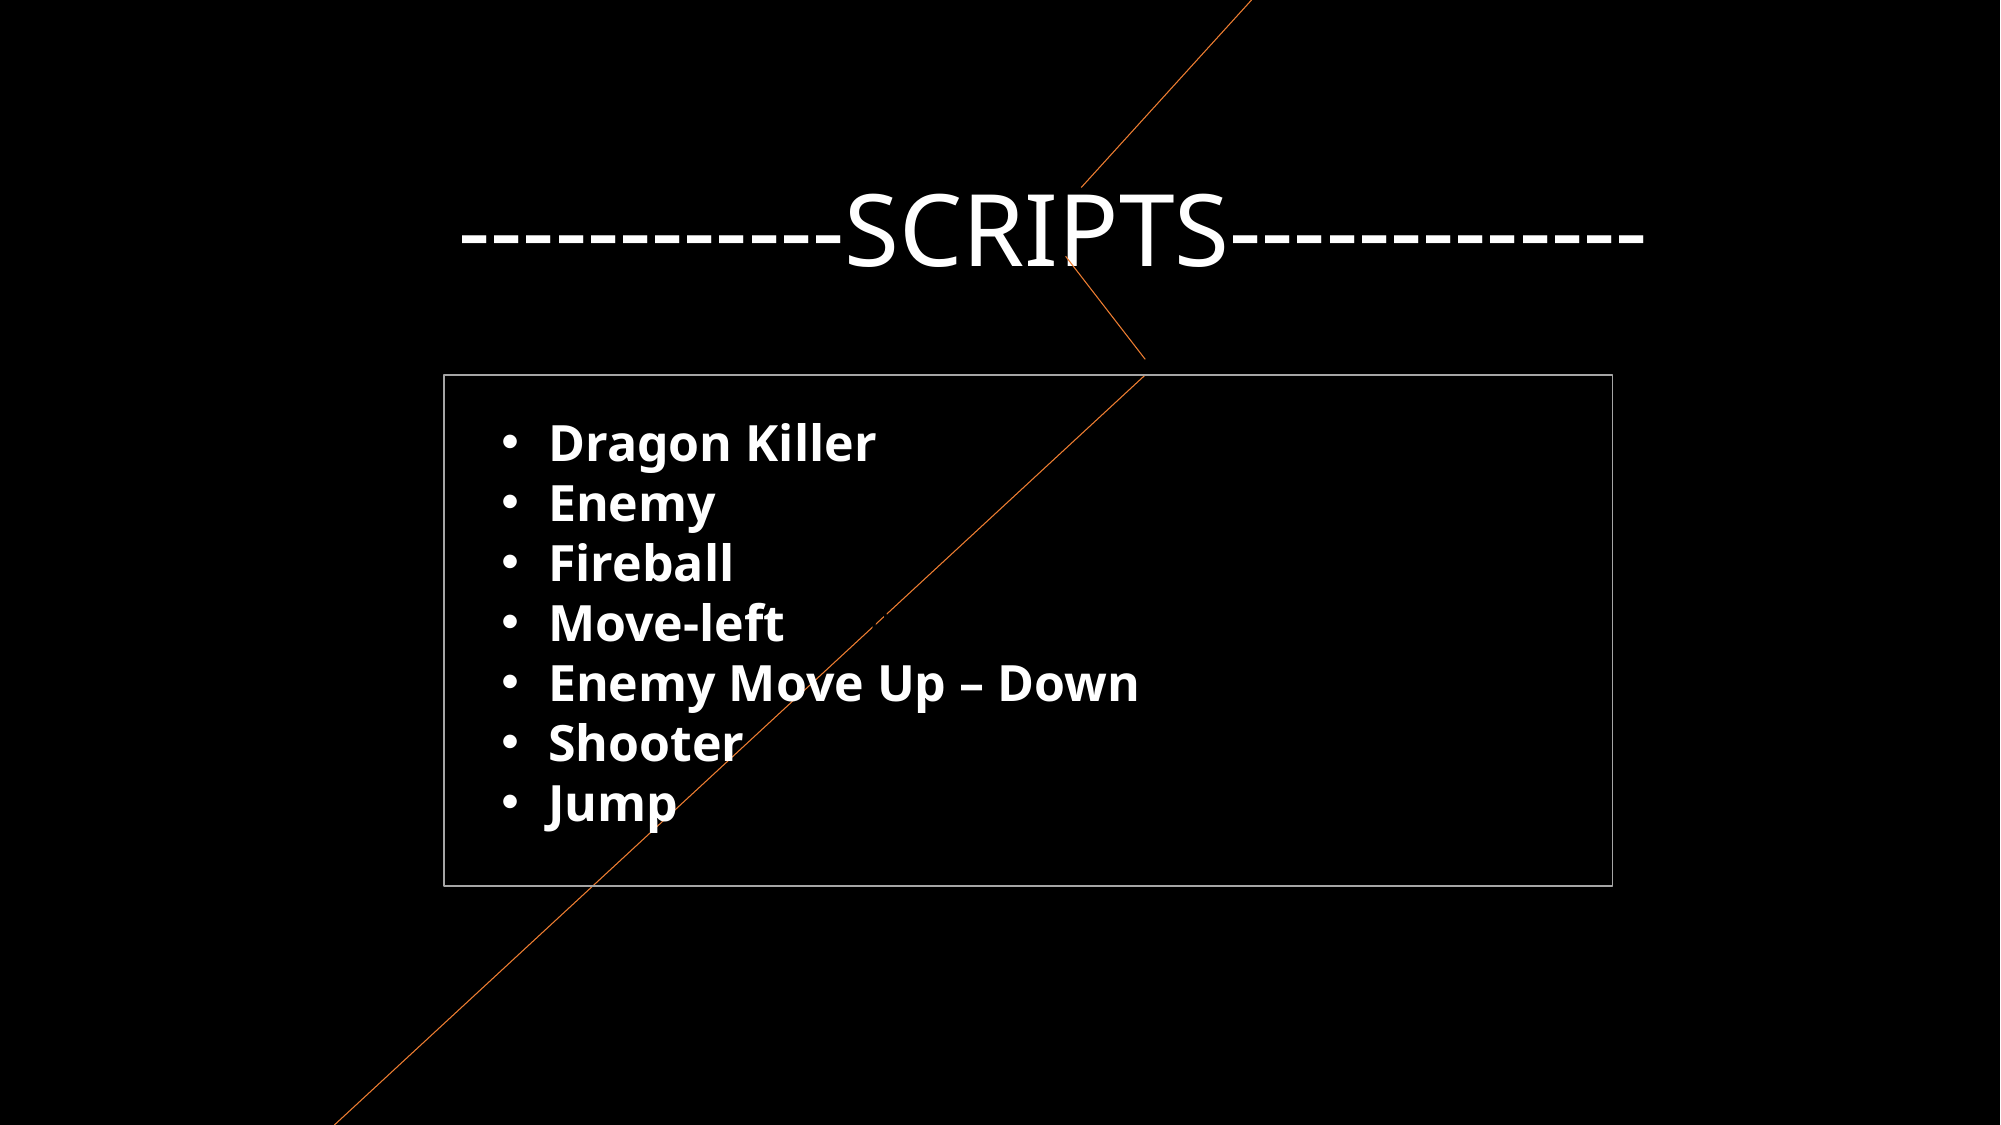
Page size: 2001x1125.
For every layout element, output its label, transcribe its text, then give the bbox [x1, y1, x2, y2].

text_box ------------SCRIPTS------------- [443, 158, 1688, 294]
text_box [1065, 256, 1146, 360]
text_box [1146, 374, 1613, 886]
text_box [334, 374, 1146, 1125]
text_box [1081, 0, 1252, 188]
